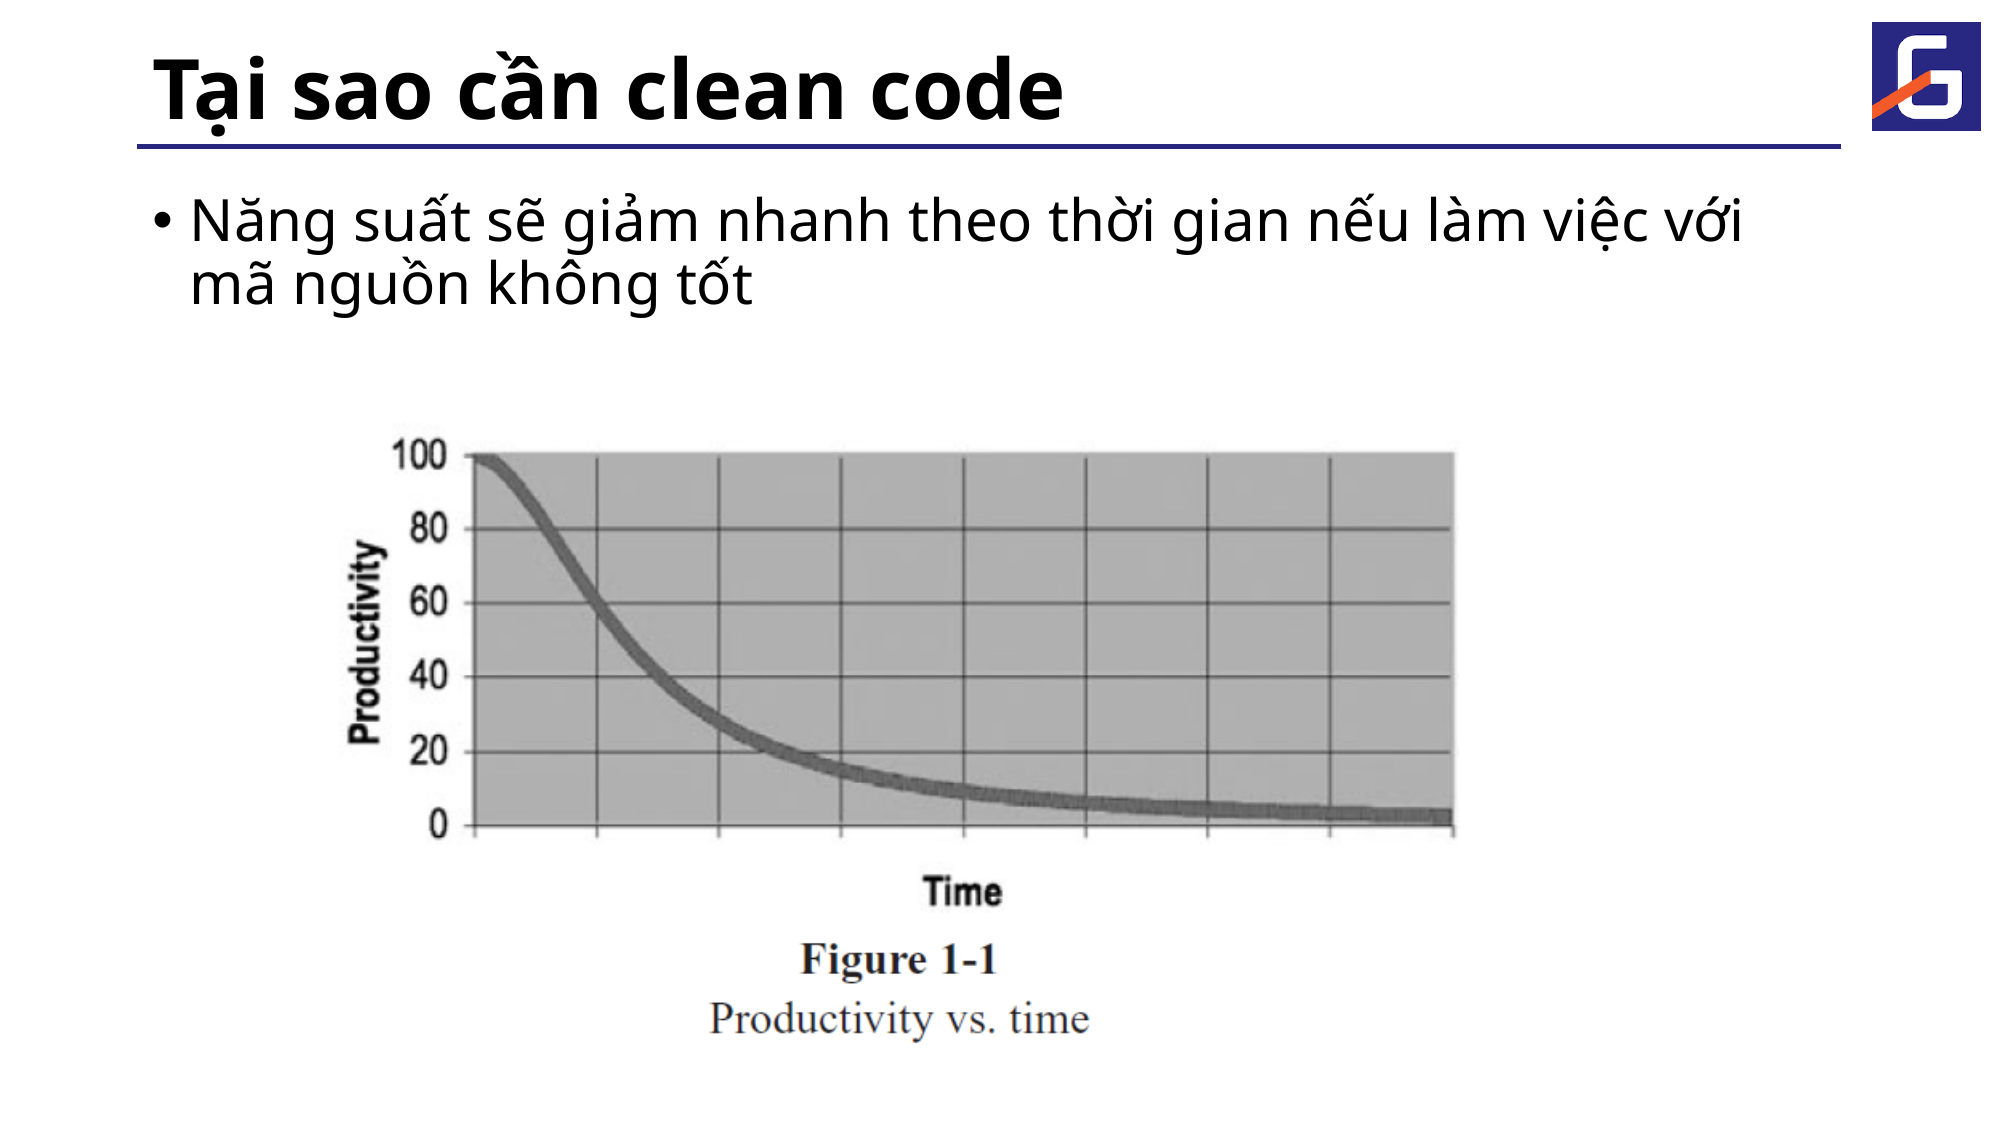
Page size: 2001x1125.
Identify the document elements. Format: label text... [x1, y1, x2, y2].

list Năng suất sẽ giảm nhanh theo thời gian nếu làm việc với mã nguồn không tốt [137, 183, 1863, 349]
picture [256, 369, 1567, 1096]
picture [1872, 22, 1981, 131]
title Tại sao cần clean code [137, 26, 1863, 160]
